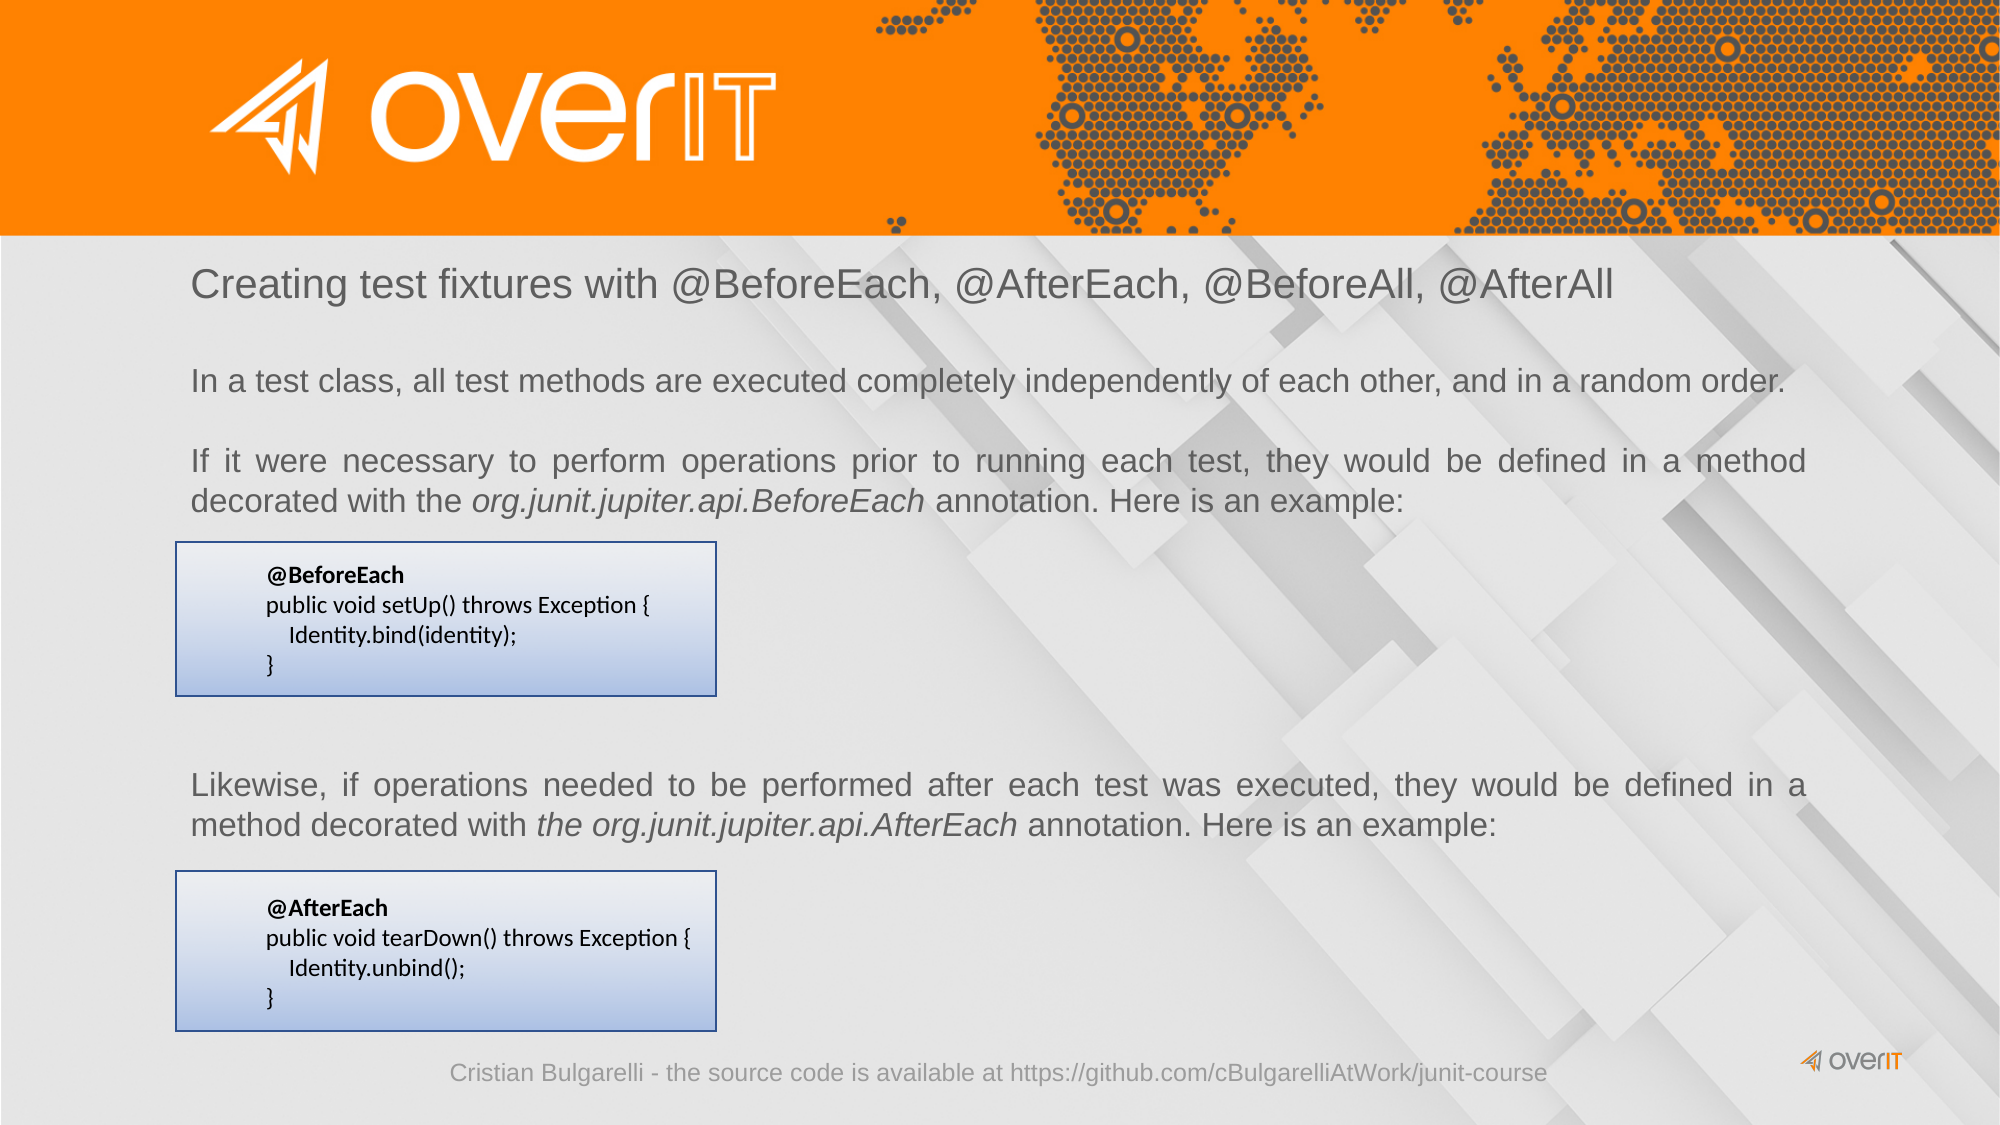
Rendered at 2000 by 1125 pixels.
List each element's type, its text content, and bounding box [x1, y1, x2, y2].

text_box Creating test fixtures with @BeforeEach, @AfterEach, @BeforeAll, @AfterAll [175, 249, 1732, 314]
picture [0, 0, 2000, 1125]
text_box Likewise, if operations needed to be performed after each test was executed, they would be defined in a method decorated with the org.junit.jupiter.api.AfterEach annotation. Here is an example: [175, 755, 1824, 851]
text_box Cristian Bulgarelli - the source code is available at https://github.com/cBulgarelliAtWork/junit-course [434, 1041, 1566, 1102]
text_box In a test class, all test methods are executed completely independently of each other, and in a random order. If it were necessary to perform operations prior to running each test, they would be defined in a method decorated with the org.junit.jupiter.api.BeforeEach annotation. Here is an example: [175, 352, 1824, 527]
text_box @AfterEach public void tearDown() throws Exception { Identity.unbind(); } [175, 871, 717, 1031]
text_box @BeforeEach public void setUp() throws Exception { Identity.bind(identity); } [175, 541, 717, 696]
